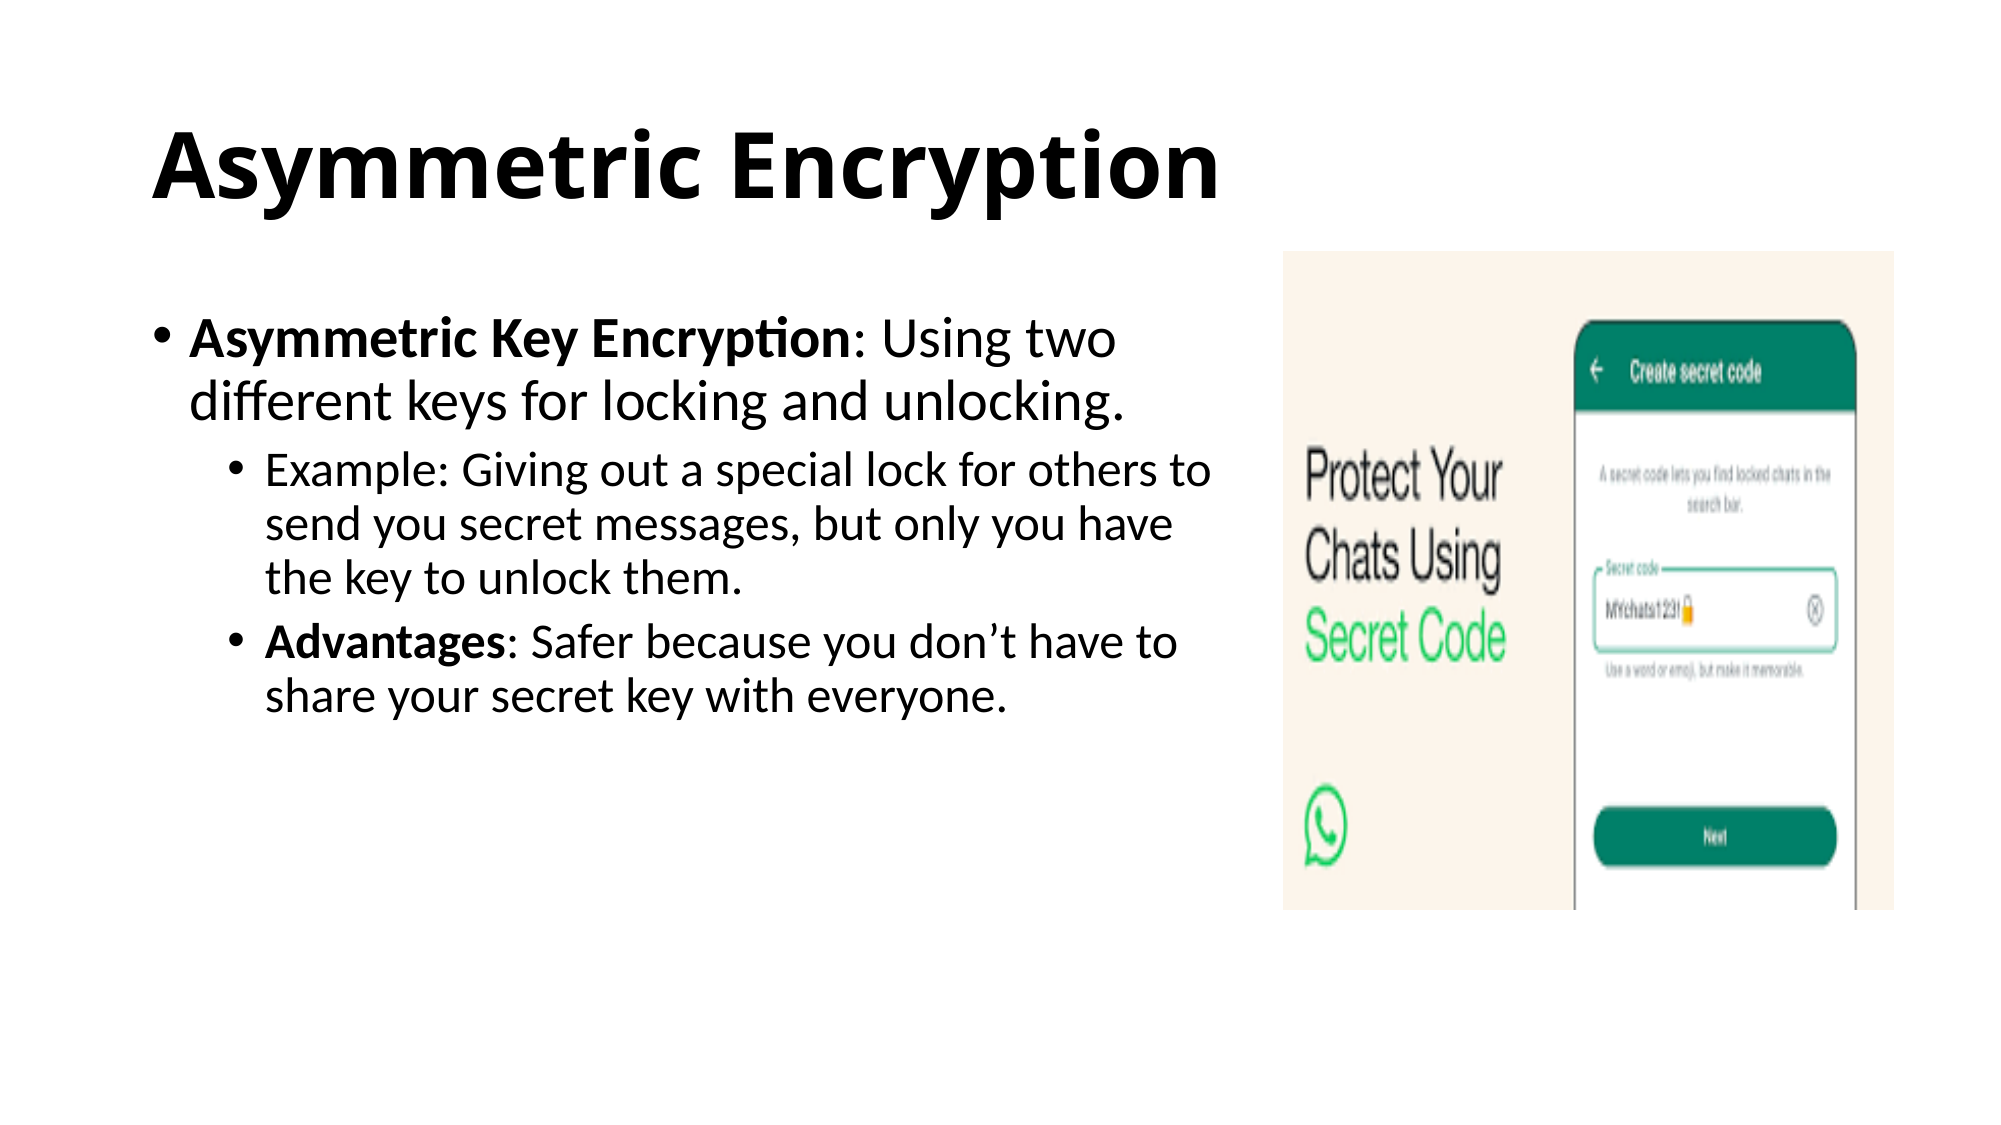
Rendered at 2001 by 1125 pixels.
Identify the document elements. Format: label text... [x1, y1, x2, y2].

list Asymmetric Key Encryption: Using two different keys for locking and unlocking. Example: Giving out a special lock for others to send you secret messages, but only you have the key to unlock them. Advantages: Safer because you don’t have to share your secret key with everyone. [137, 299, 1252, 1014]
picture [1283, 251, 1894, 910]
title Asymmetric Encryption [137, 59, 1863, 278]
